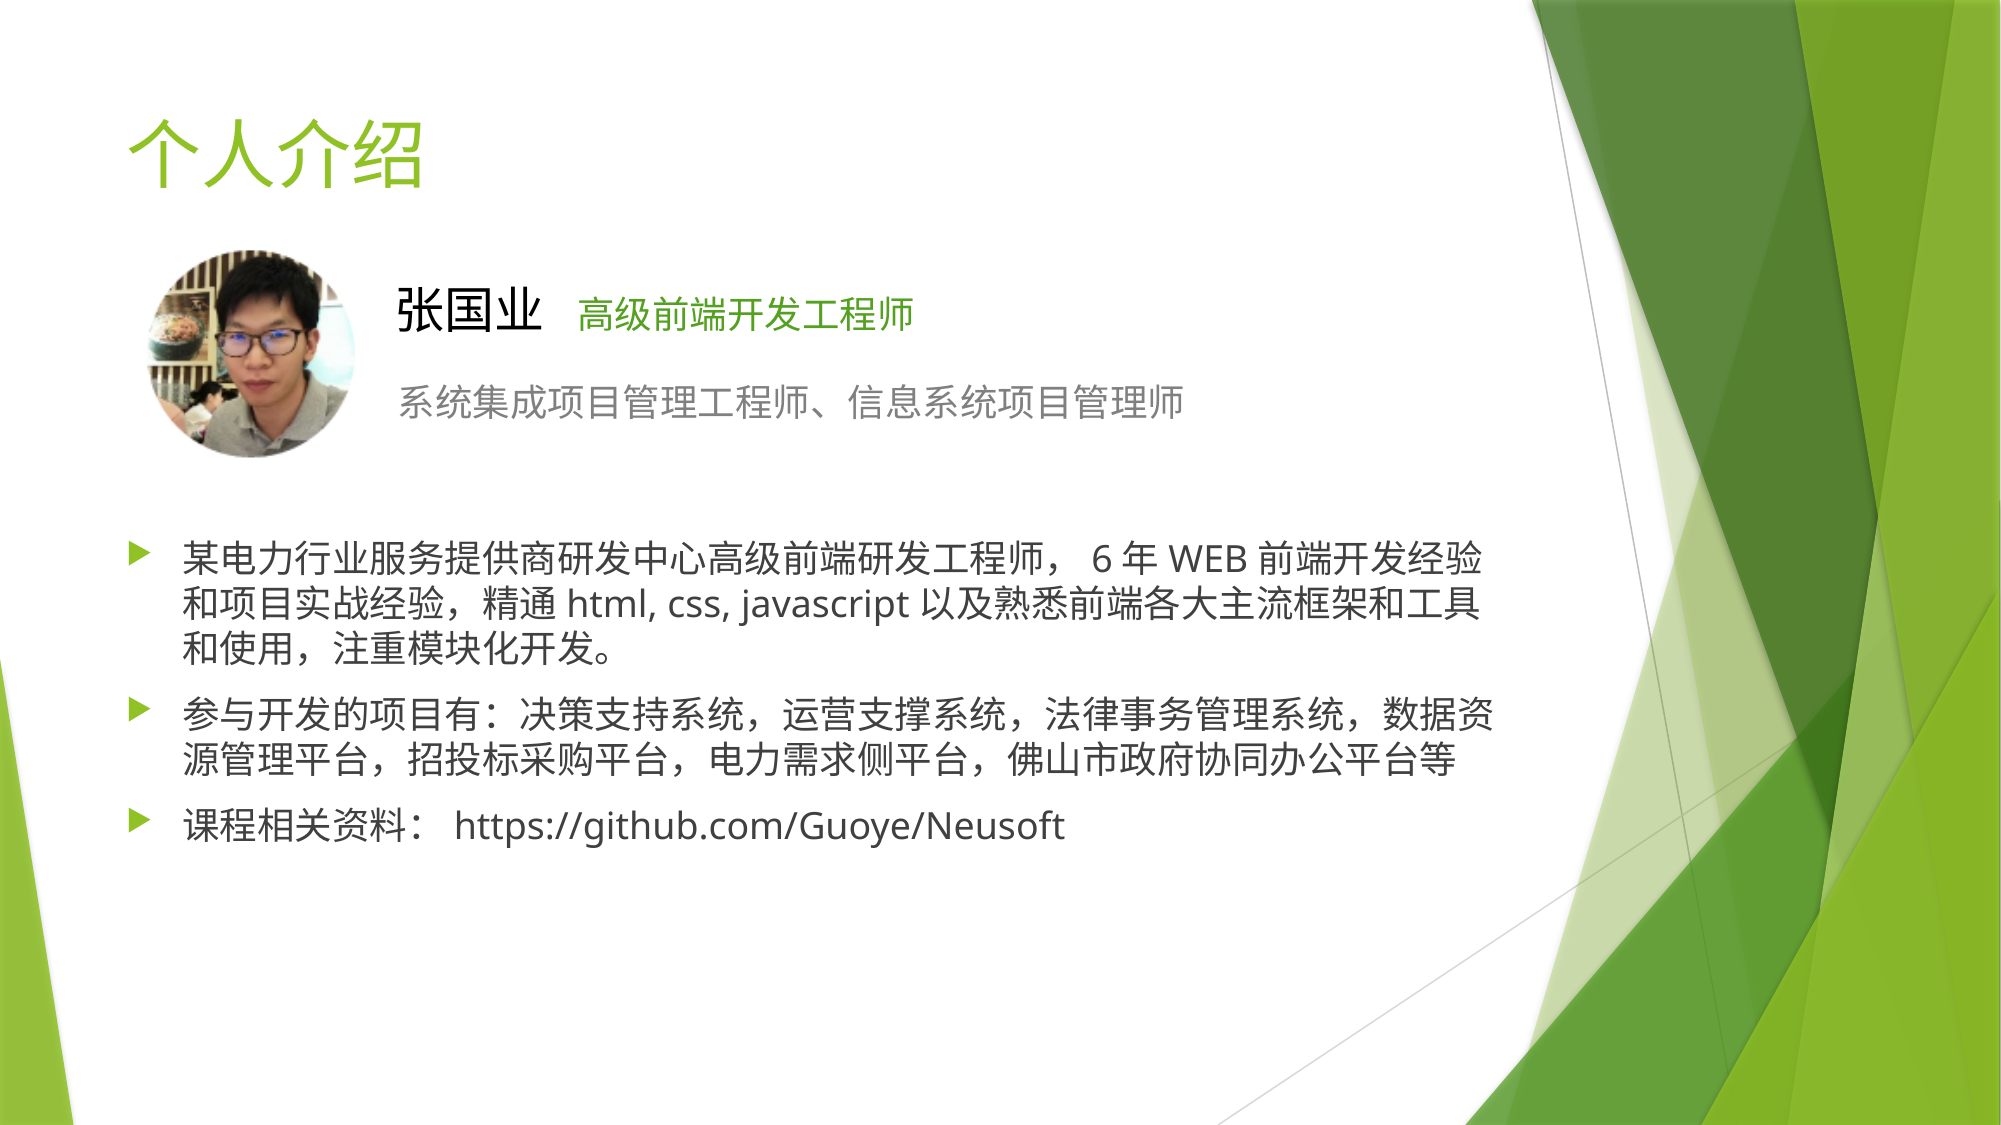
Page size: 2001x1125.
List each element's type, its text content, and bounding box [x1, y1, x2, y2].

title 个人介绍 [111, 99, 1522, 317]
list 某电力行业服务提供商研发中心高级前端研发工程师，6年WEB前端开发经验和项目实战经验，精通html, css, javascript以及熟悉前端各大主流框架和工具和使用，注重模块化开发。 参与开发的项目有：决策支持系统，运营支撑系统，法律事务管理系统，数据资源管理平台，招投标采购平台，电力需求侧平台，佛山市政府协同办公平台等 课程相关资料：https://github.com/Guoye/Neusoft [111, 527, 1522, 991]
text_box 张国业 [379, 271, 560, 346]
text_box 系统集成项目管理工程师、信息系统项目管理师 [382, 371, 1201, 432]
picture [119, 230, 369, 483]
text_box 高级前端开发工程师 [562, 283, 930, 344]
